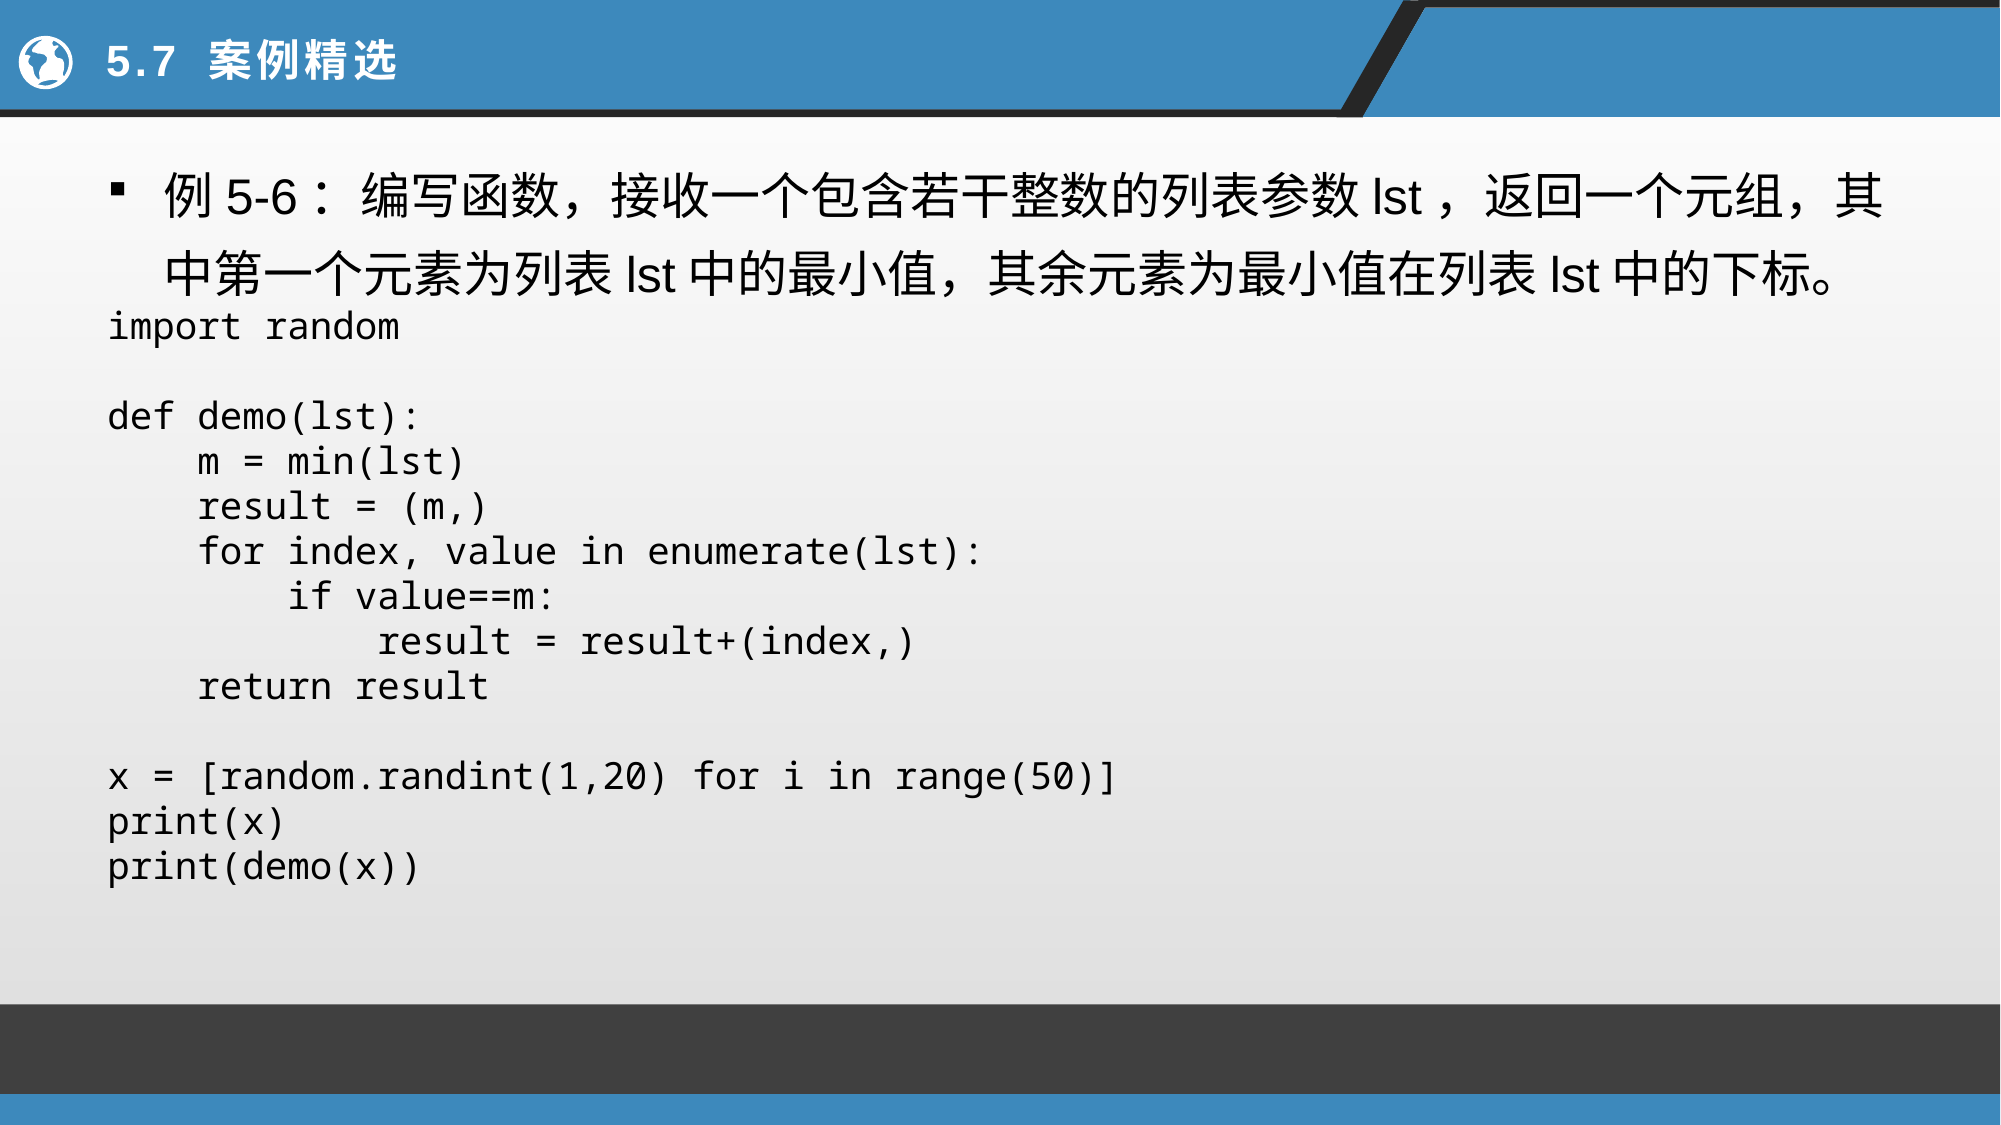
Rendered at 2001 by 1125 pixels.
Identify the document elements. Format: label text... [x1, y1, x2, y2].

title 5.7 案例精选 [90, 0, 977, 146]
list 例5-6：编写函数，接收一个包含若干整数的列表参数lst，返回一个元组，其中第一个元素为列表lst中的最小值，其余元素为最小值在列表lst中的下标。 import random def demo(lst): m = min(lst) result = (m,) for index, value in enumerate(lst): if value==m: result = result+(index,) return result x = [random.randint(1,20) for i in range(50)] print(x) print(demo(x)) [90, 146, 1921, 976]
